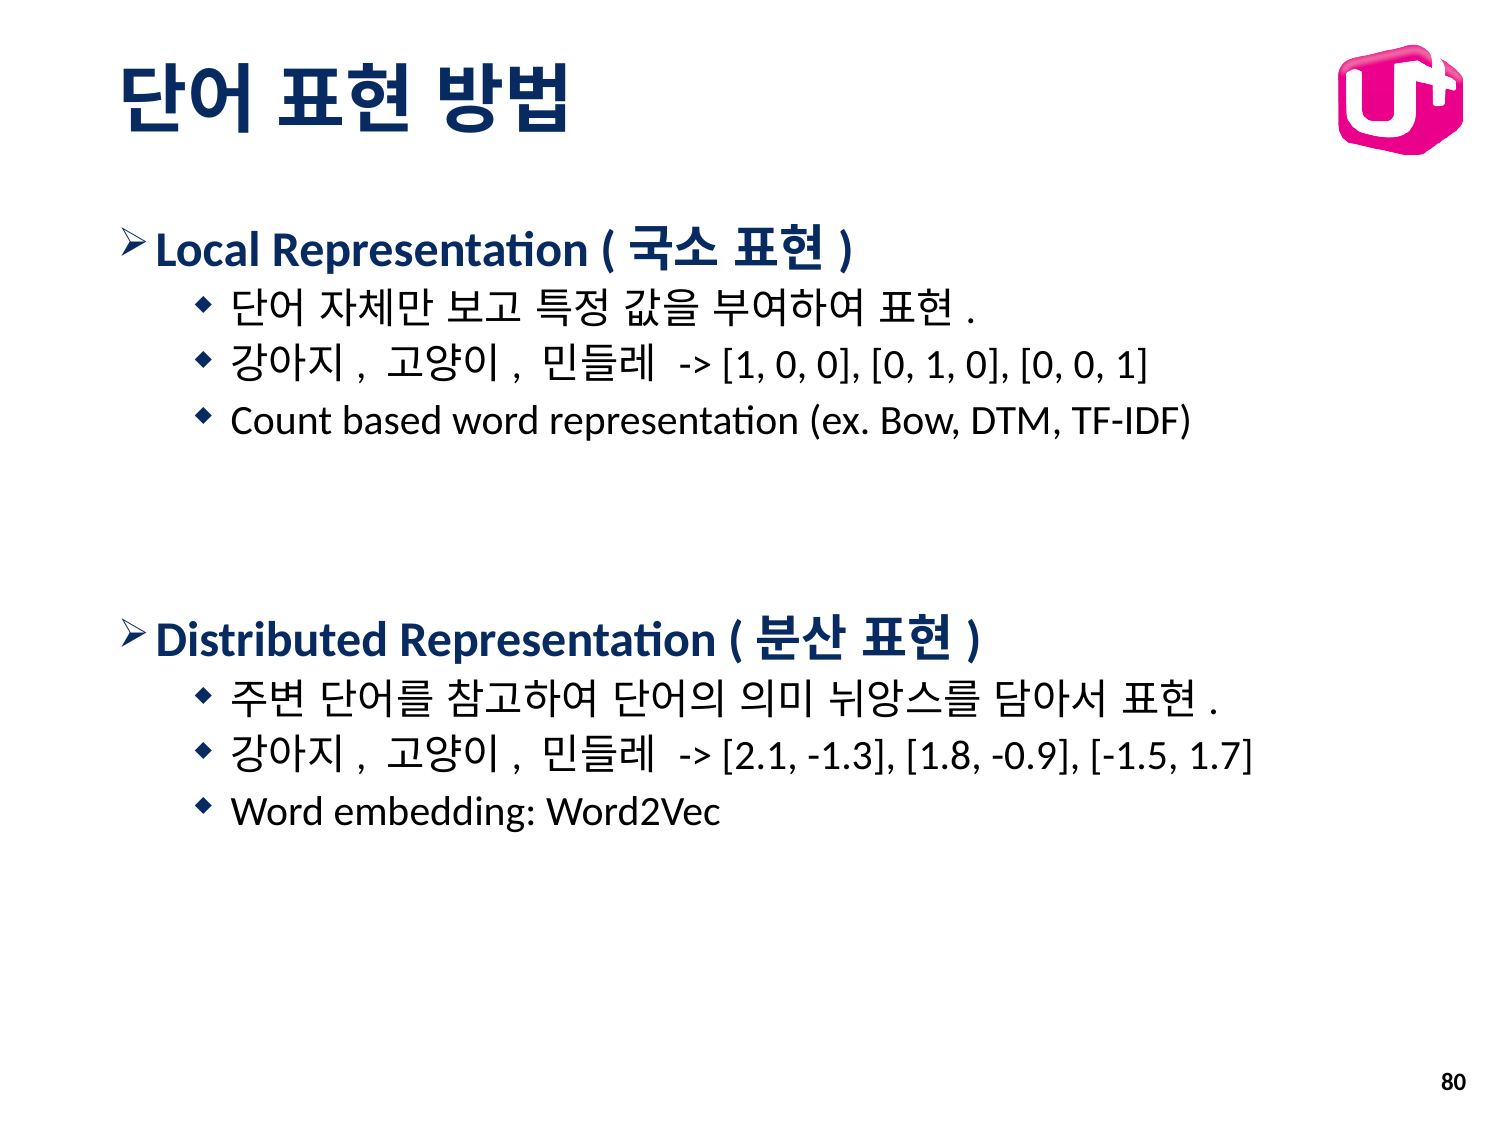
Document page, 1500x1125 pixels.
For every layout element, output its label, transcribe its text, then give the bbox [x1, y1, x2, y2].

text_box 80 [1403, 1050, 1482, 1111]
title 단어 표현 방법 [103, 27, 1397, 179]
picture [1397, 44, 1463, 155]
list Local Representation (국소 표현) 단어 자체만 보고 특정 값을 부여하여 표현. 강아지, 고양이, 민들레 -> [1, 0, 0], [0, 1, 0], [0, 0, 1] Count based word representation (ex. Bow, DTM, TF-IDF) Distributed Representation (분산 표현) 주변 단어를 참고하여 단어의 의미 뉘앙스를 담아서 표현. 강아지, 고양이, 민들레 -> [2.1, -1.3], [1.8, -0.9], [-1.5, 1.7] Word embedding: Word2Vec [103, 215, 1397, 1032]
